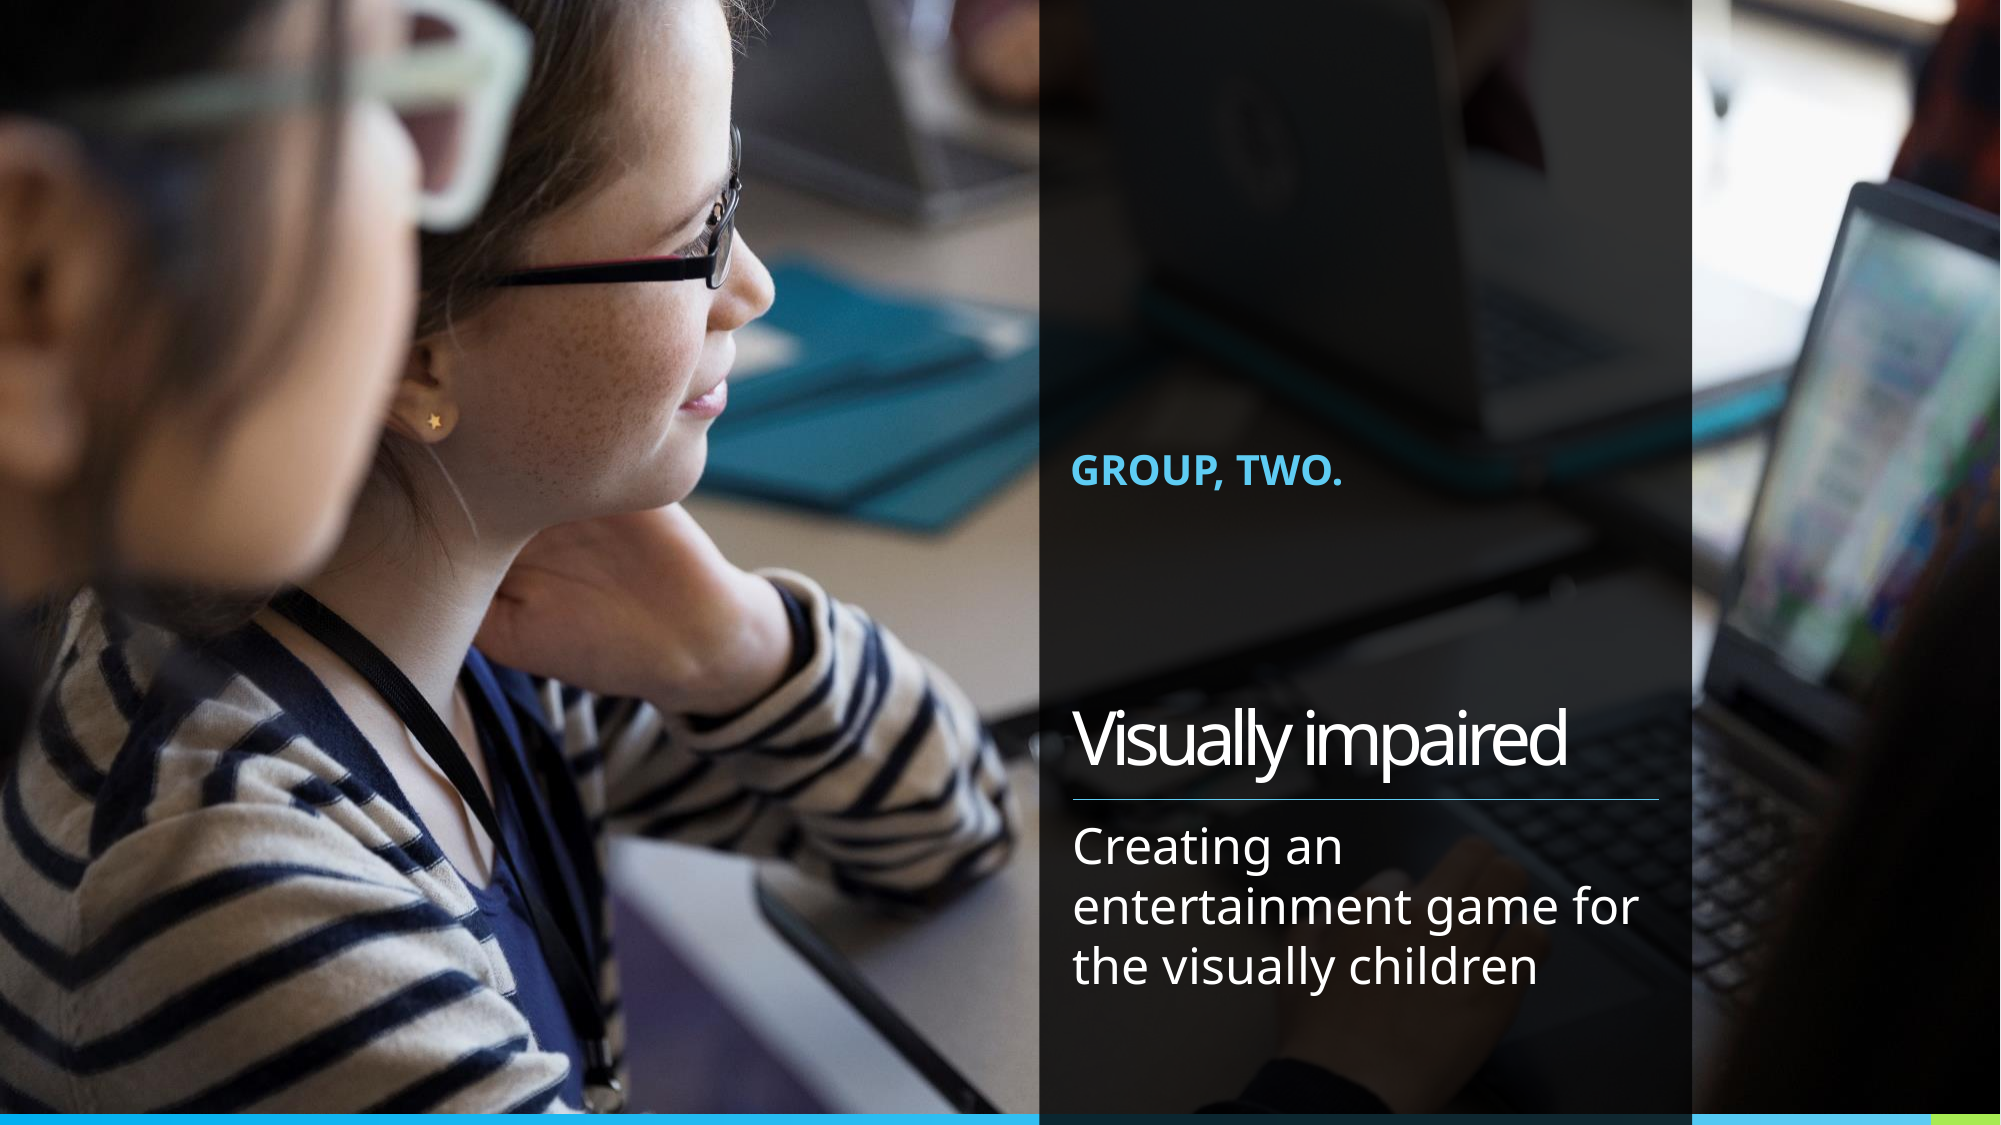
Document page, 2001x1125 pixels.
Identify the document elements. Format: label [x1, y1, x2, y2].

picture [0, 0, 2001, 1125]
text_box [1038, 1114, 1693, 1125]
